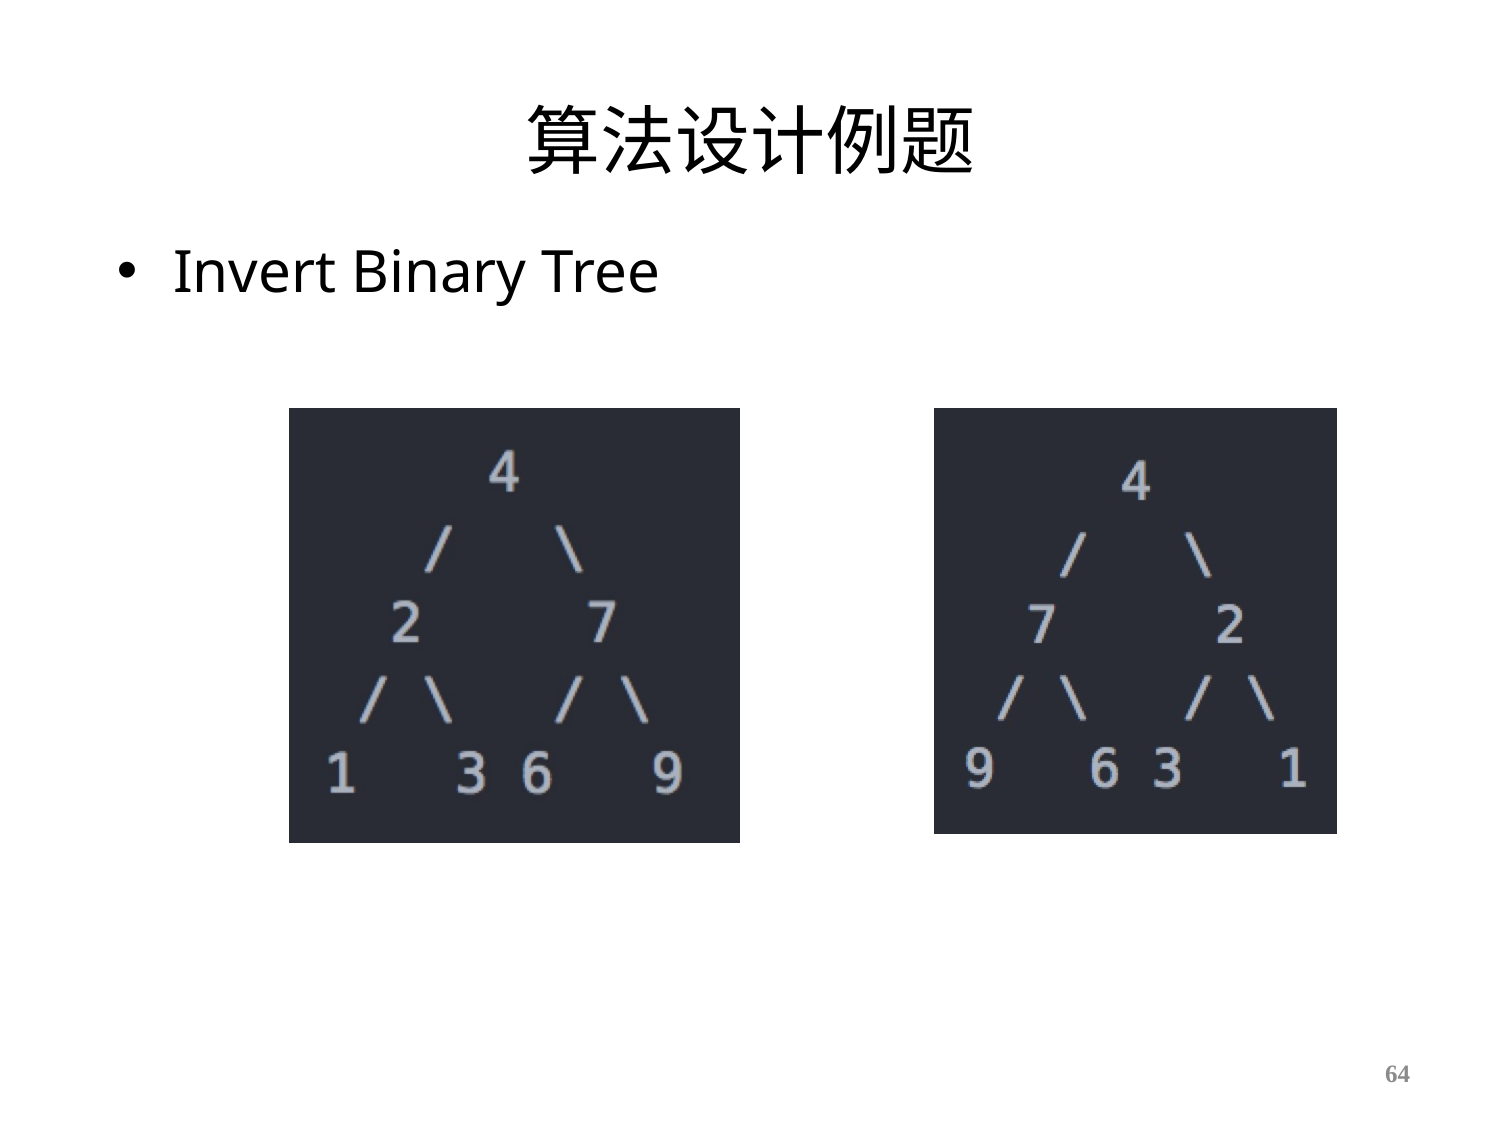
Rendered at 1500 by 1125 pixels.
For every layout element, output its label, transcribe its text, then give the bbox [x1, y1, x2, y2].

picture [288, 408, 740, 843]
list Invert Binary Tree [101, 233, 1377, 1030]
slide_number 64 [1074, 1042, 1425, 1103]
picture [934, 408, 1337, 835]
title 算法设计例题 [75, 45, 1425, 233]
